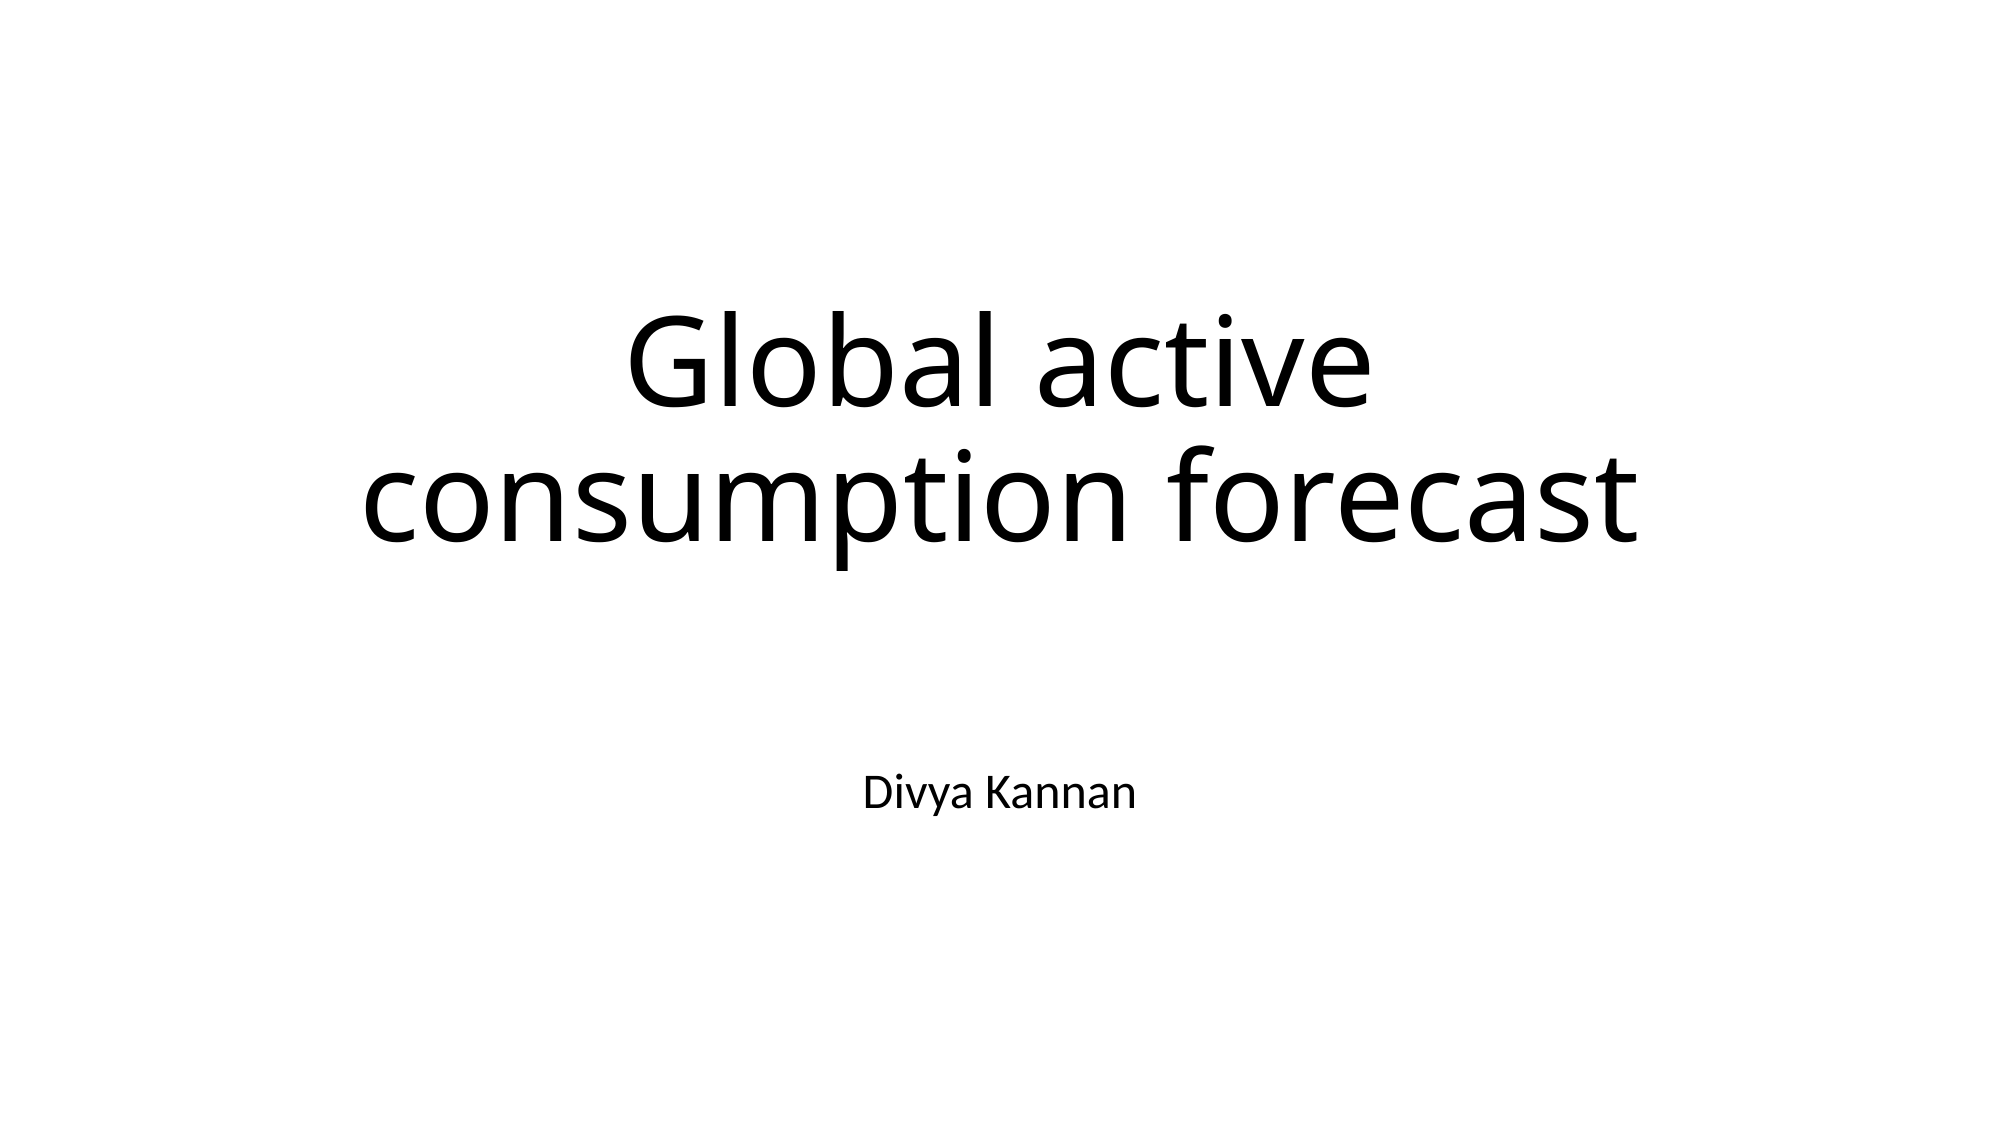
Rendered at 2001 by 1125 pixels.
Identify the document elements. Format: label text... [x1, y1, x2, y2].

title Global active consumption forecast [249, 184, 1750, 576]
subtitle Divya Kannan [249, 758, 1750, 863]
